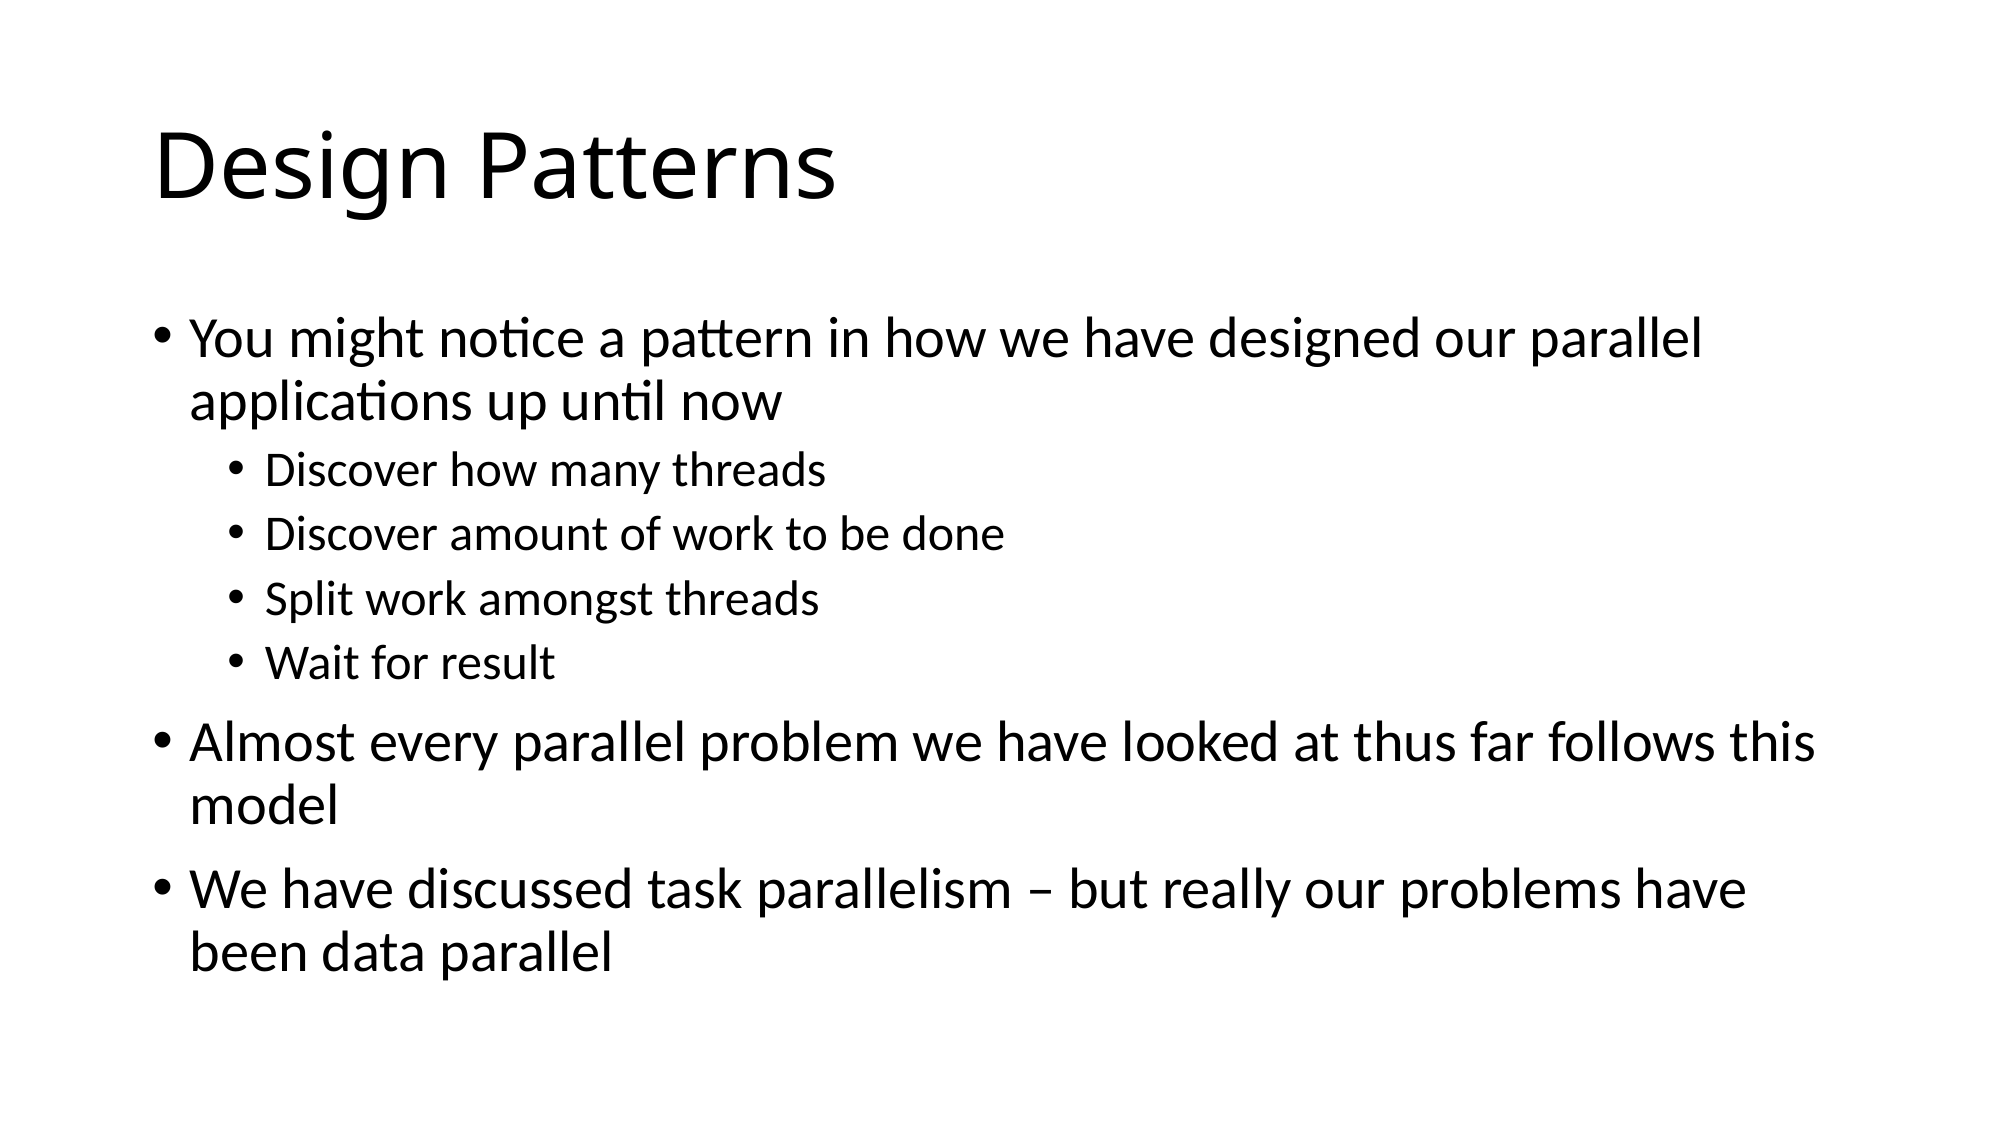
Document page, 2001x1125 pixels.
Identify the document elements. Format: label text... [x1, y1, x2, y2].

title Design Patterns [137, 59, 1863, 278]
list You might notice a pattern in how we have designed our parallel applications up until now Discover how many threads Discover amount of work to be done Split work amongst threads Wait for result Almost every parallel problem we have looked at thus far follows this model We have discussed task parallelism – but really our problems have been data parallel [137, 299, 1863, 1014]
